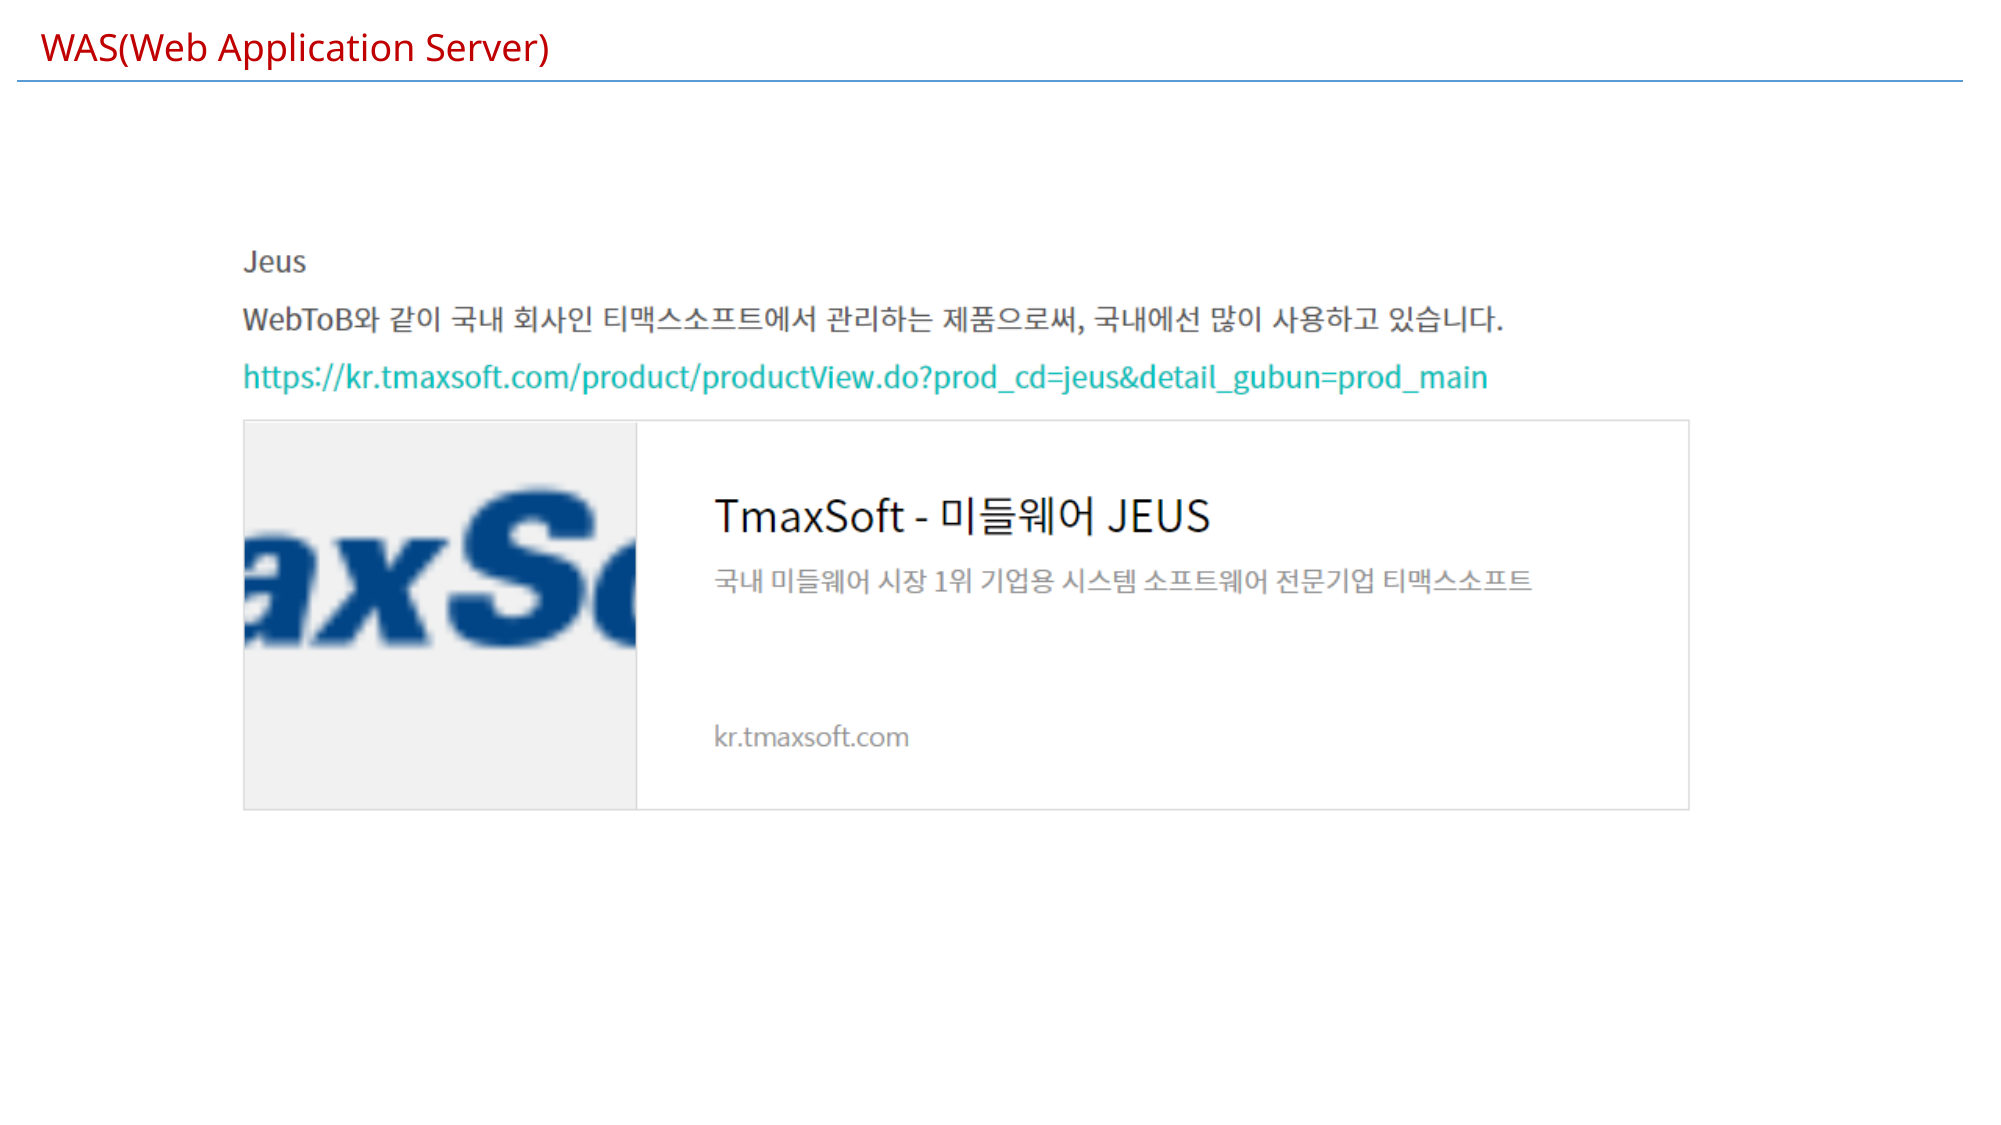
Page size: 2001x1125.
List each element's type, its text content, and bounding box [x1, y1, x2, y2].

text_box WAS(Web Application Server) [25, 16, 729, 77]
picture [234, 229, 1701, 828]
